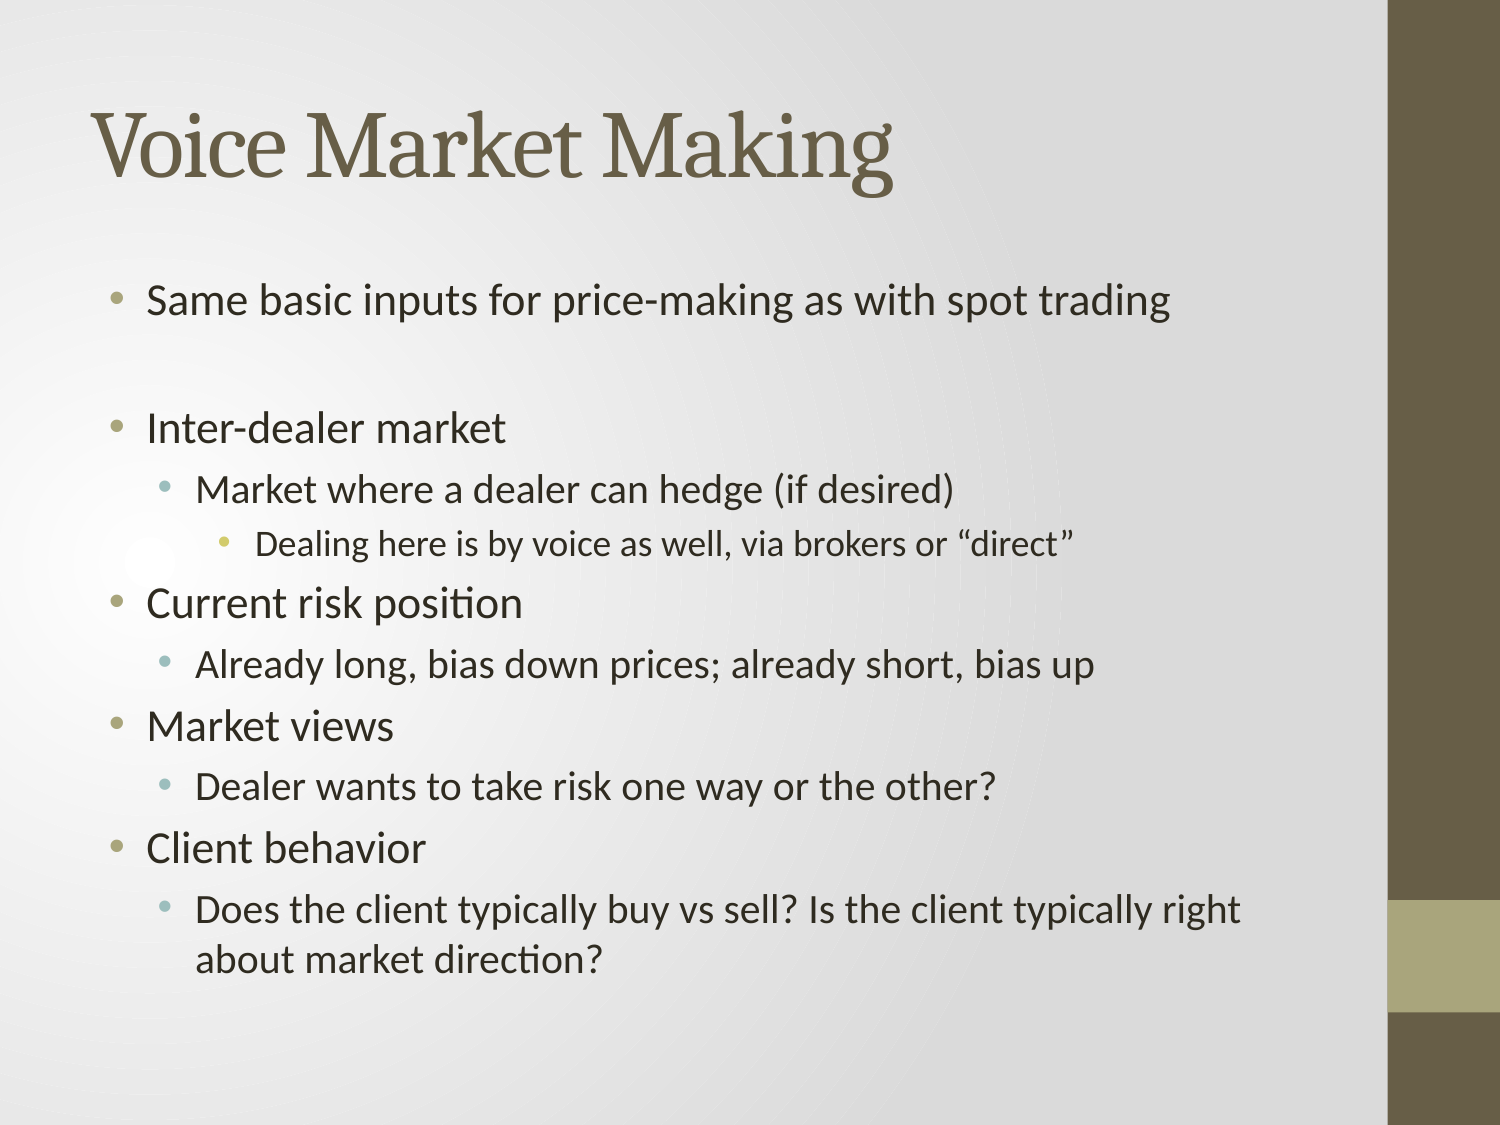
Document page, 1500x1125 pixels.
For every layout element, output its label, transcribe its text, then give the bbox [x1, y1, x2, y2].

title Voice Market Making [75, 45, 1325, 233]
list Same basic inputs for price-making as with spot trading Inter-dealer market Market where a dealer can hedge (if desired) Dealing here is by voice as well, via brokers or “direct” Current risk position Already long, bias down prices; already short, bias up Market views Dealer wants to take risk one way or the other? Client behavior Does the client typically buy vs sell? Is the client typically right about market direction? [75, 262, 1325, 1050]
